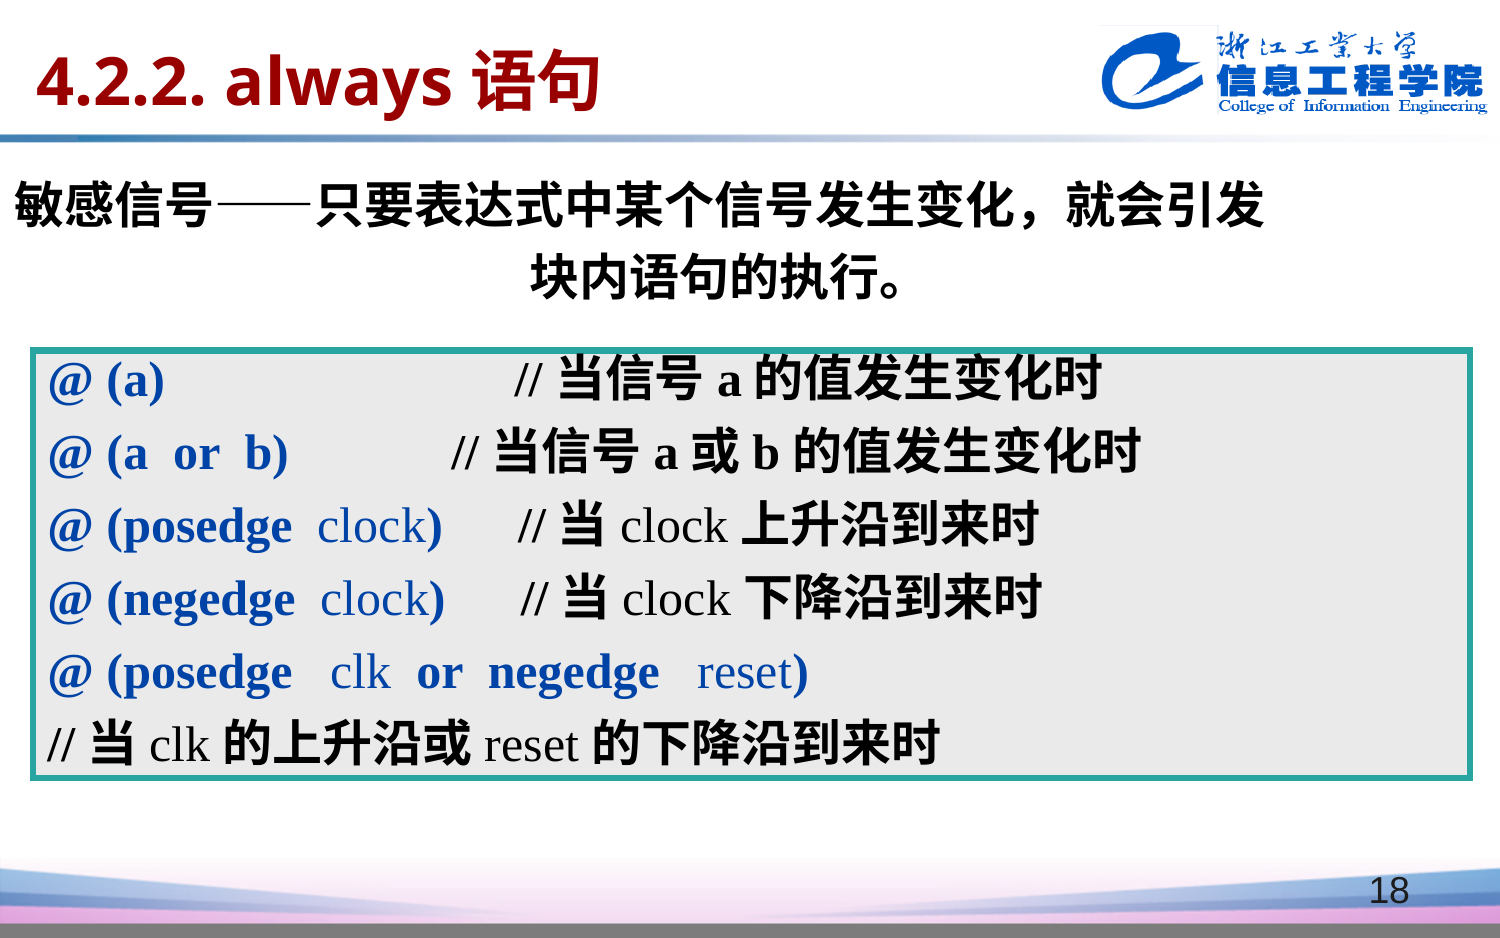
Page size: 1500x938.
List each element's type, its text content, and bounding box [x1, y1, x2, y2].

text_box 敏感信号——只要表达式中某个信号发生变化，就会引发块内语句的执行。 [0, 153, 1317, 313]
text_box @ (a) //当信号a的值发生变化时 @ (a or b) //当信号a或b的值发生变化时 @ (posedge clock) //当clock上升沿到来时 @ (negedge clock) //当clock下降沿到来时 @ (posedge clk or negedge reset) //当clk的上升沿或reset的下降沿到来时 [32, 350, 1471, 778]
slide_number 18 [1074, 853, 1425, 919]
text_box 4.2.2. always语句 [20, 31, 1296, 115]
picture [0, 0, 1500, 938]
